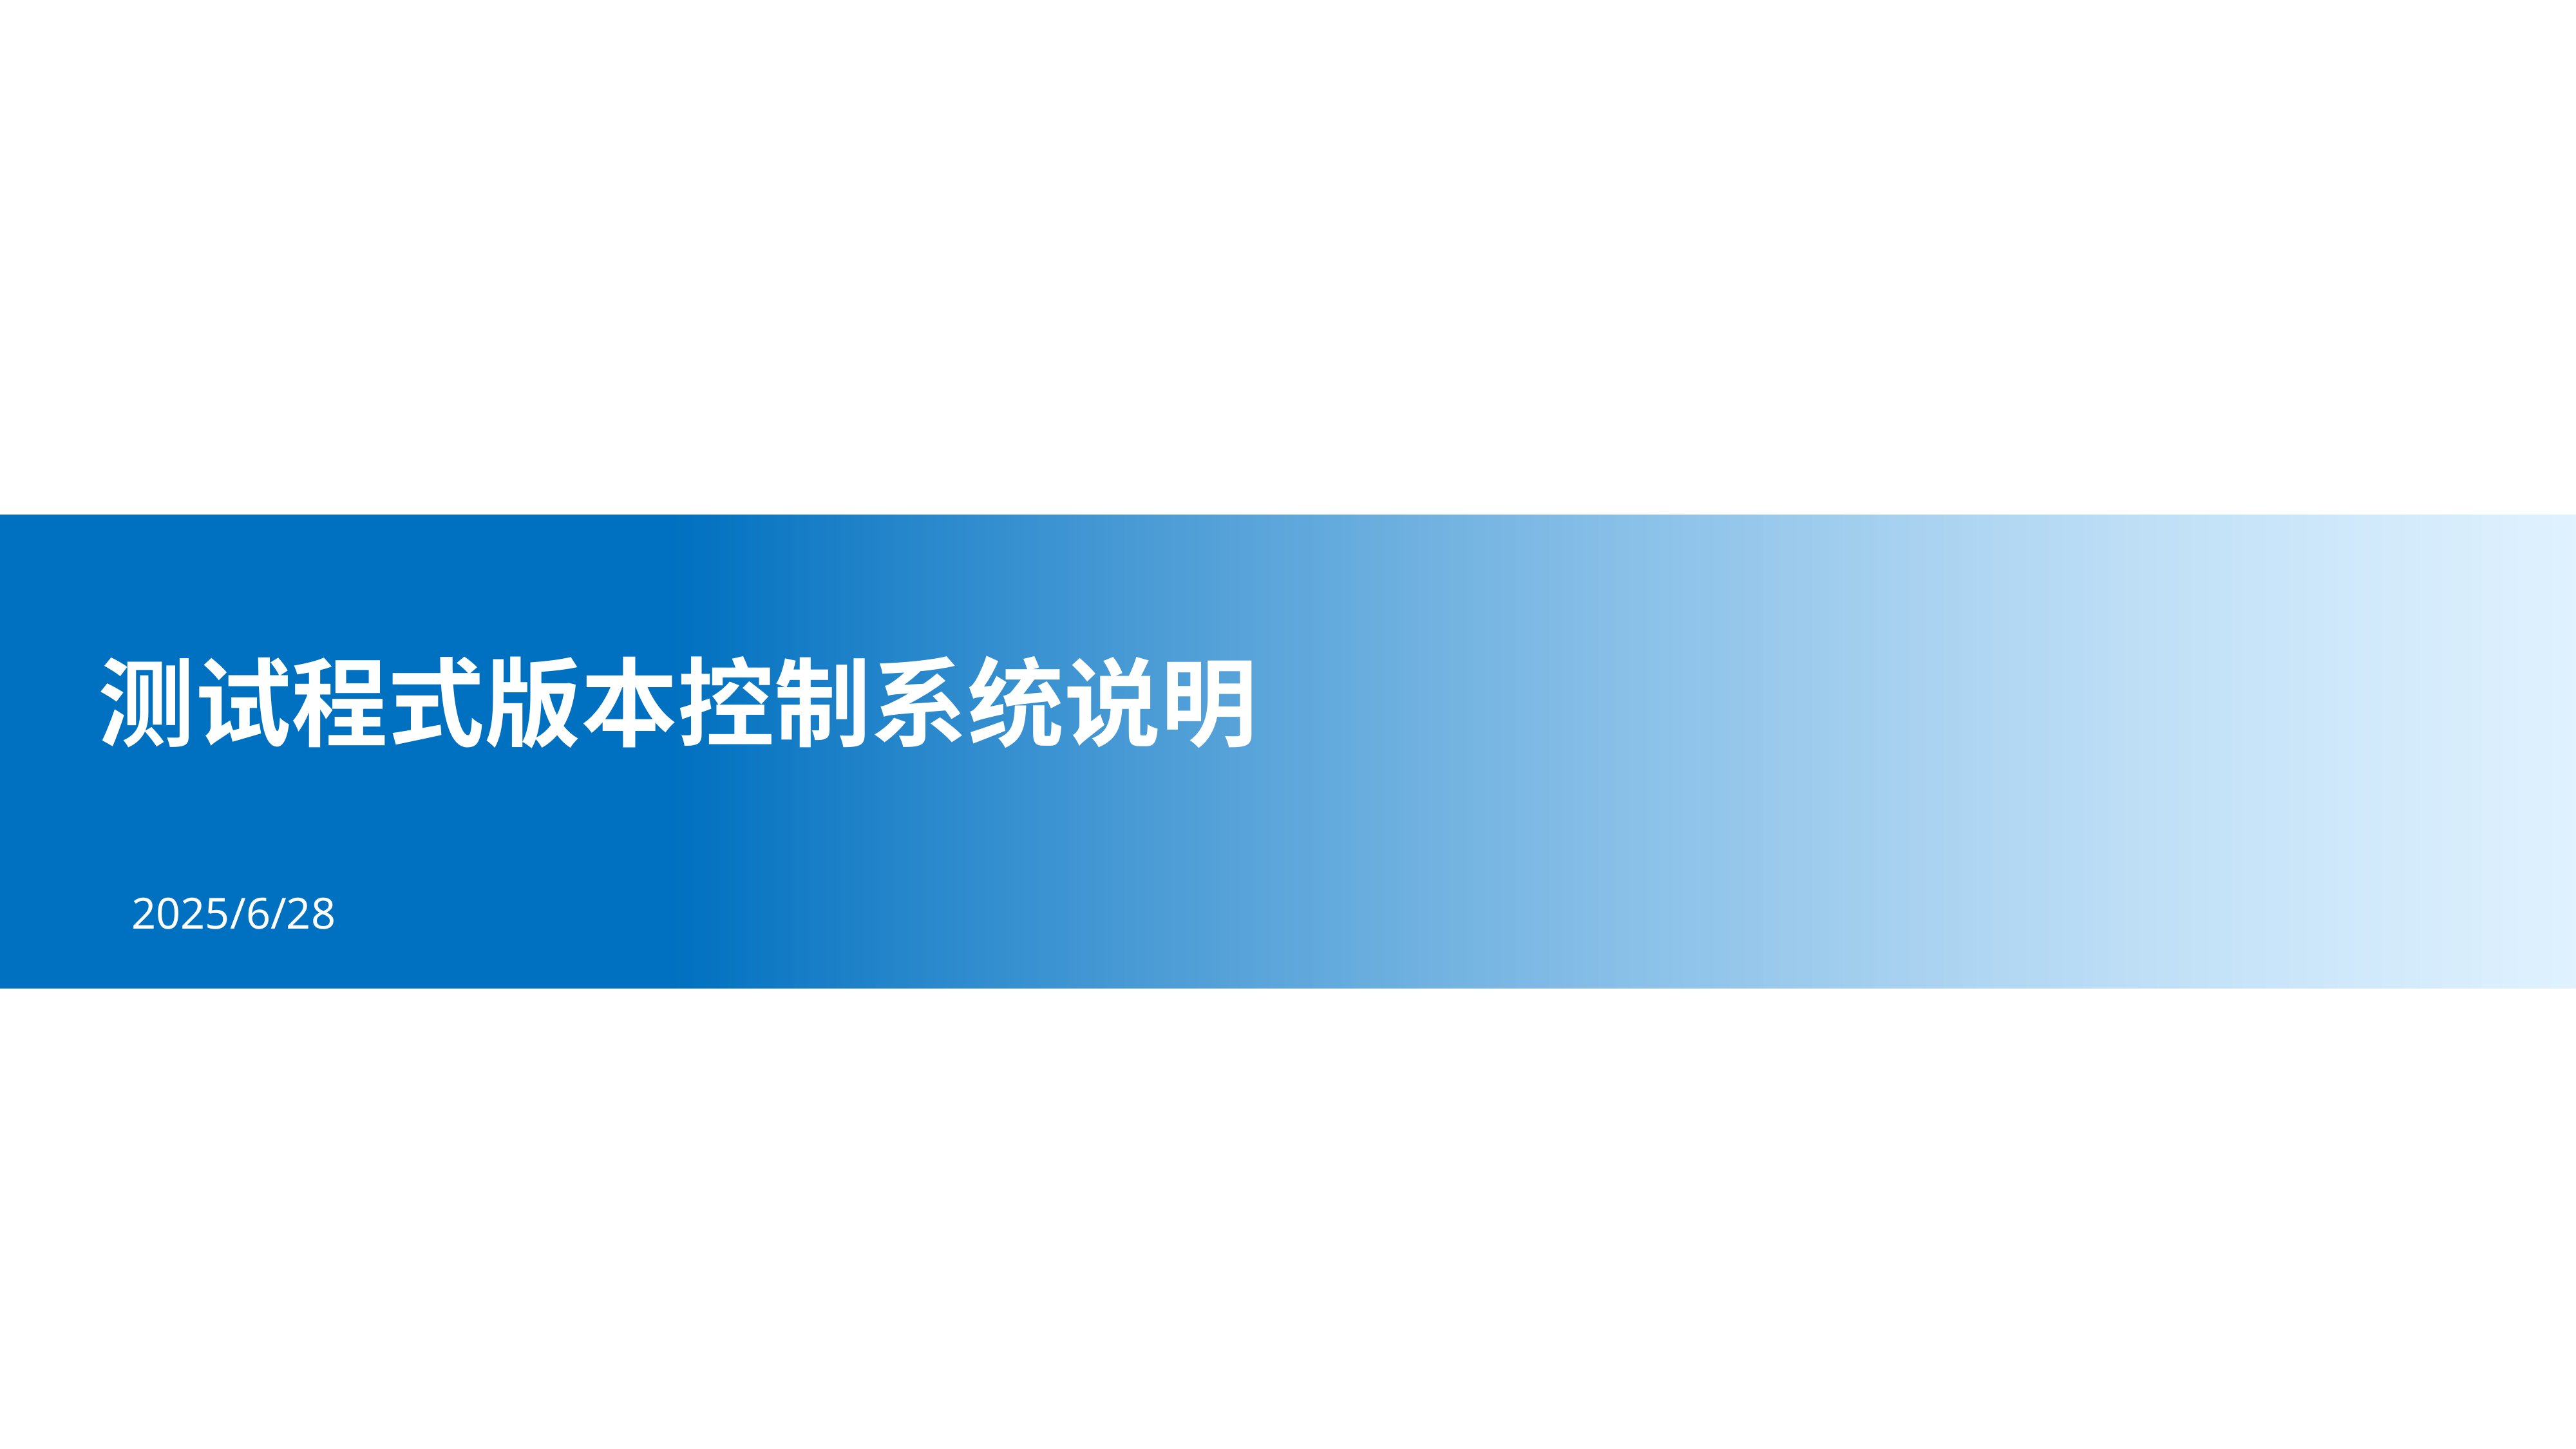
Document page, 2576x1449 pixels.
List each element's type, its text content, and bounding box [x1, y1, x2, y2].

text_box 测试程式版本控制系统说明 [0, 514, 2576, 990]
text_box 2025/6/28 [131, 886, 1679, 937]
